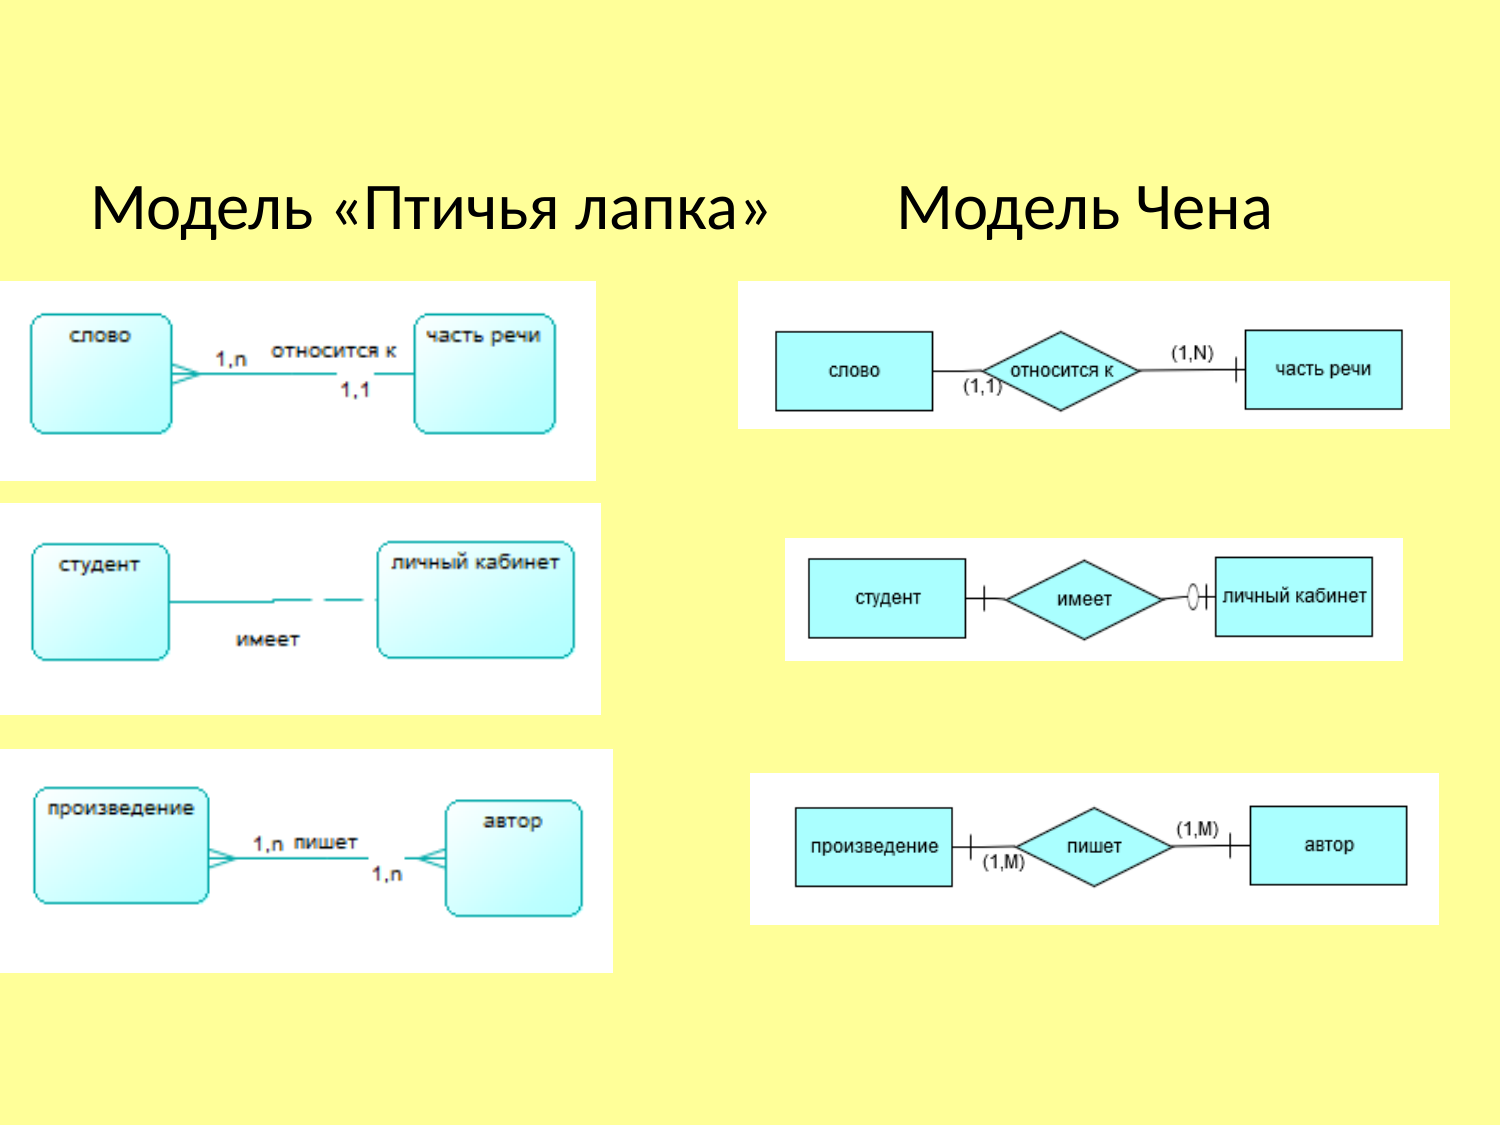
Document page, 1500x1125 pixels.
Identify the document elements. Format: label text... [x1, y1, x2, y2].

list Модель «Птичья лапка» Модель Чена [74, 163, 1426, 259]
picture [0, 281, 596, 481]
picture [738, 281, 1450, 429]
picture [0, 503, 601, 716]
picture [749, 773, 1440, 926]
picture [0, 749, 613, 973]
picture [784, 538, 1403, 662]
